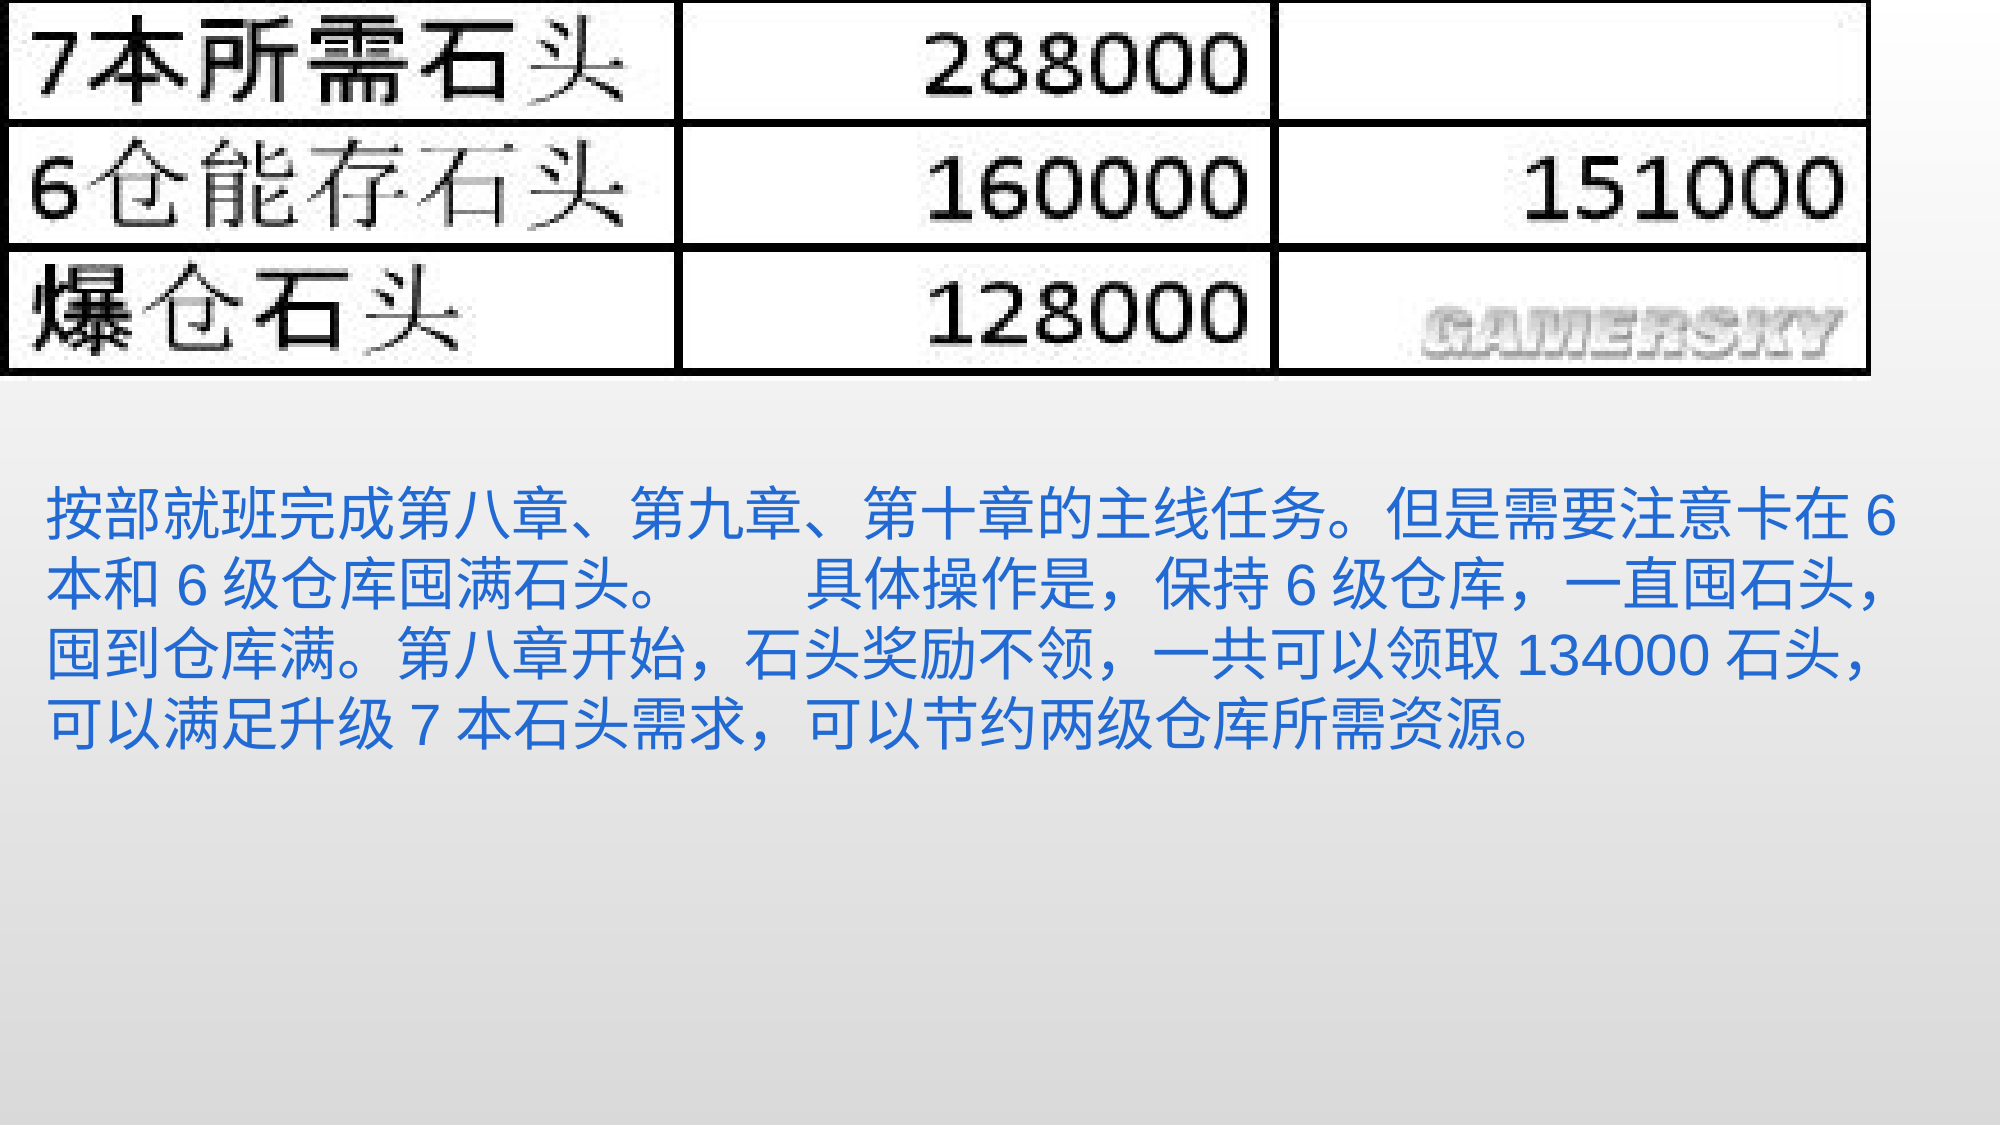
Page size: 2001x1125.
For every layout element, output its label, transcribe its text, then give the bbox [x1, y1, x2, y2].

text_box 按部就班完成第八章、第九章、第十章的主线任务。但是需要注意卡在6本和6级仓库囤满石头。 具体操作是，保持6级仓库，一直囤石头，囤到仓库满。第八章开始，石头奖励不领，一共可以领取134000石头，可以满足升级7本石头需求，可以节约两级仓库所需资源。 [31, 469, 1950, 765]
picture [0, 0, 1871, 381]
